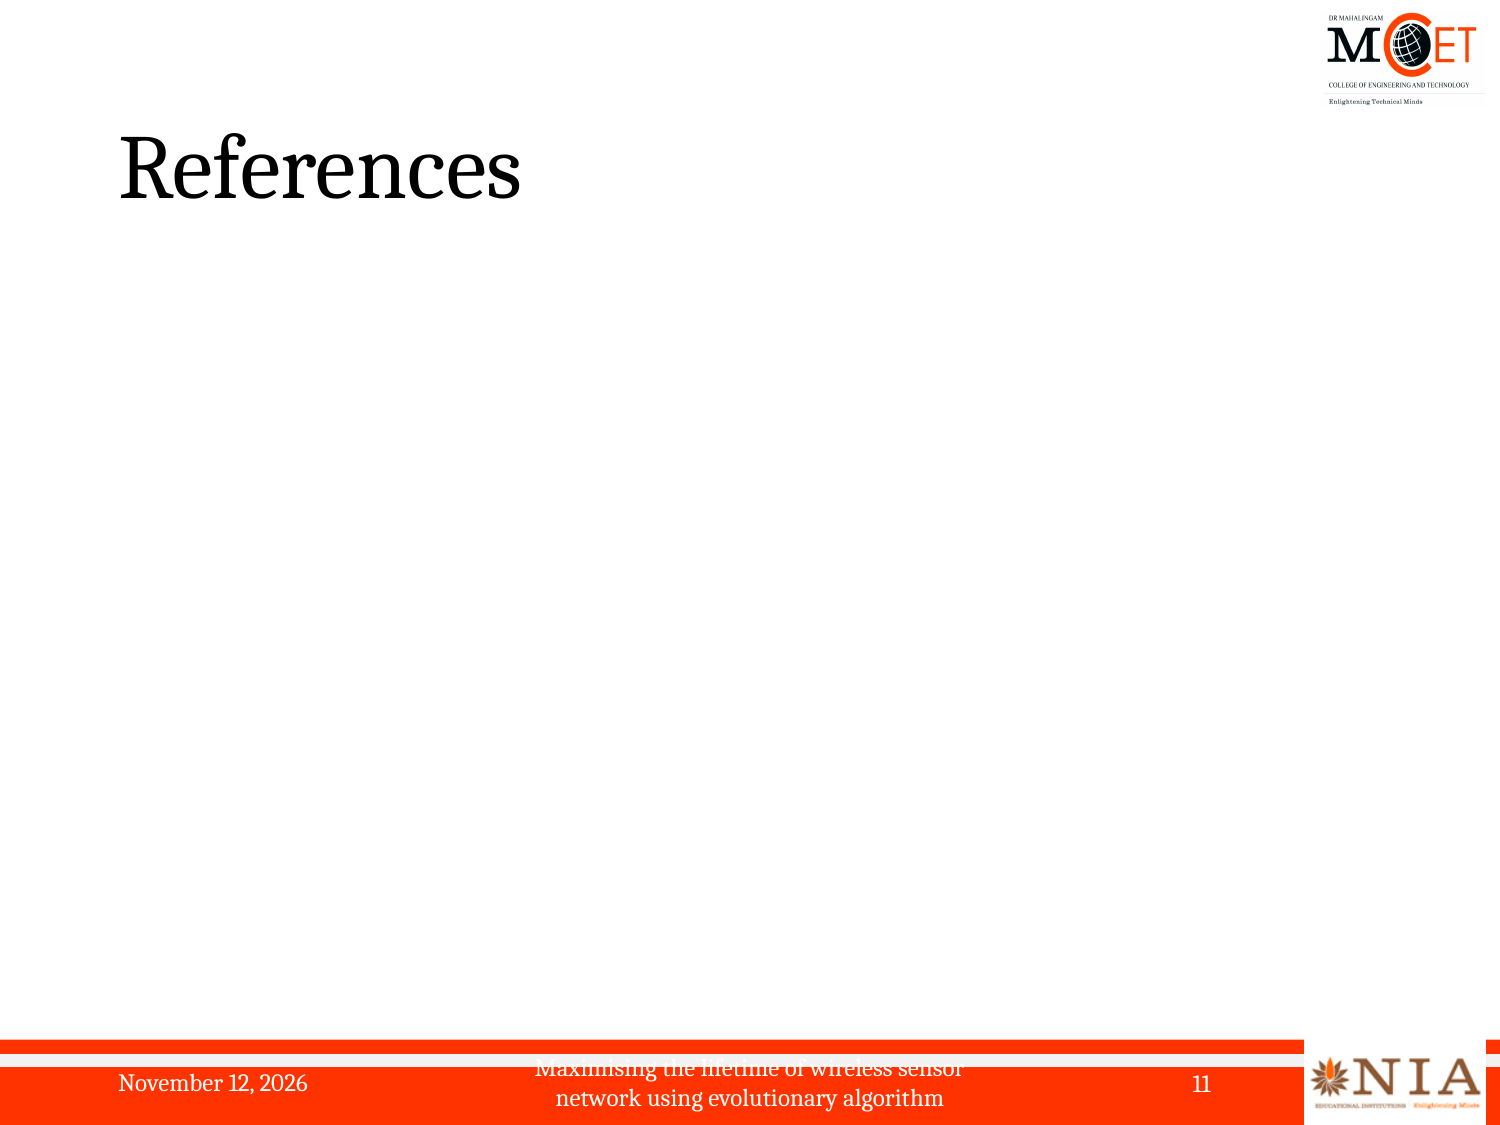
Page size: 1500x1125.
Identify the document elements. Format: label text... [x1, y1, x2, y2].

title References [102, 59, 1398, 278]
picture [1319, 10, 1486, 107]
picture [1304, 1039, 1486, 1125]
footer Maximising the lifetime of wireless sensor network using evolutionary algorithm [496, 1060, 1004, 1103]
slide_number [103, 1060, 441, 1103]
slide_number 11 [1059, 1060, 1226, 1105]
